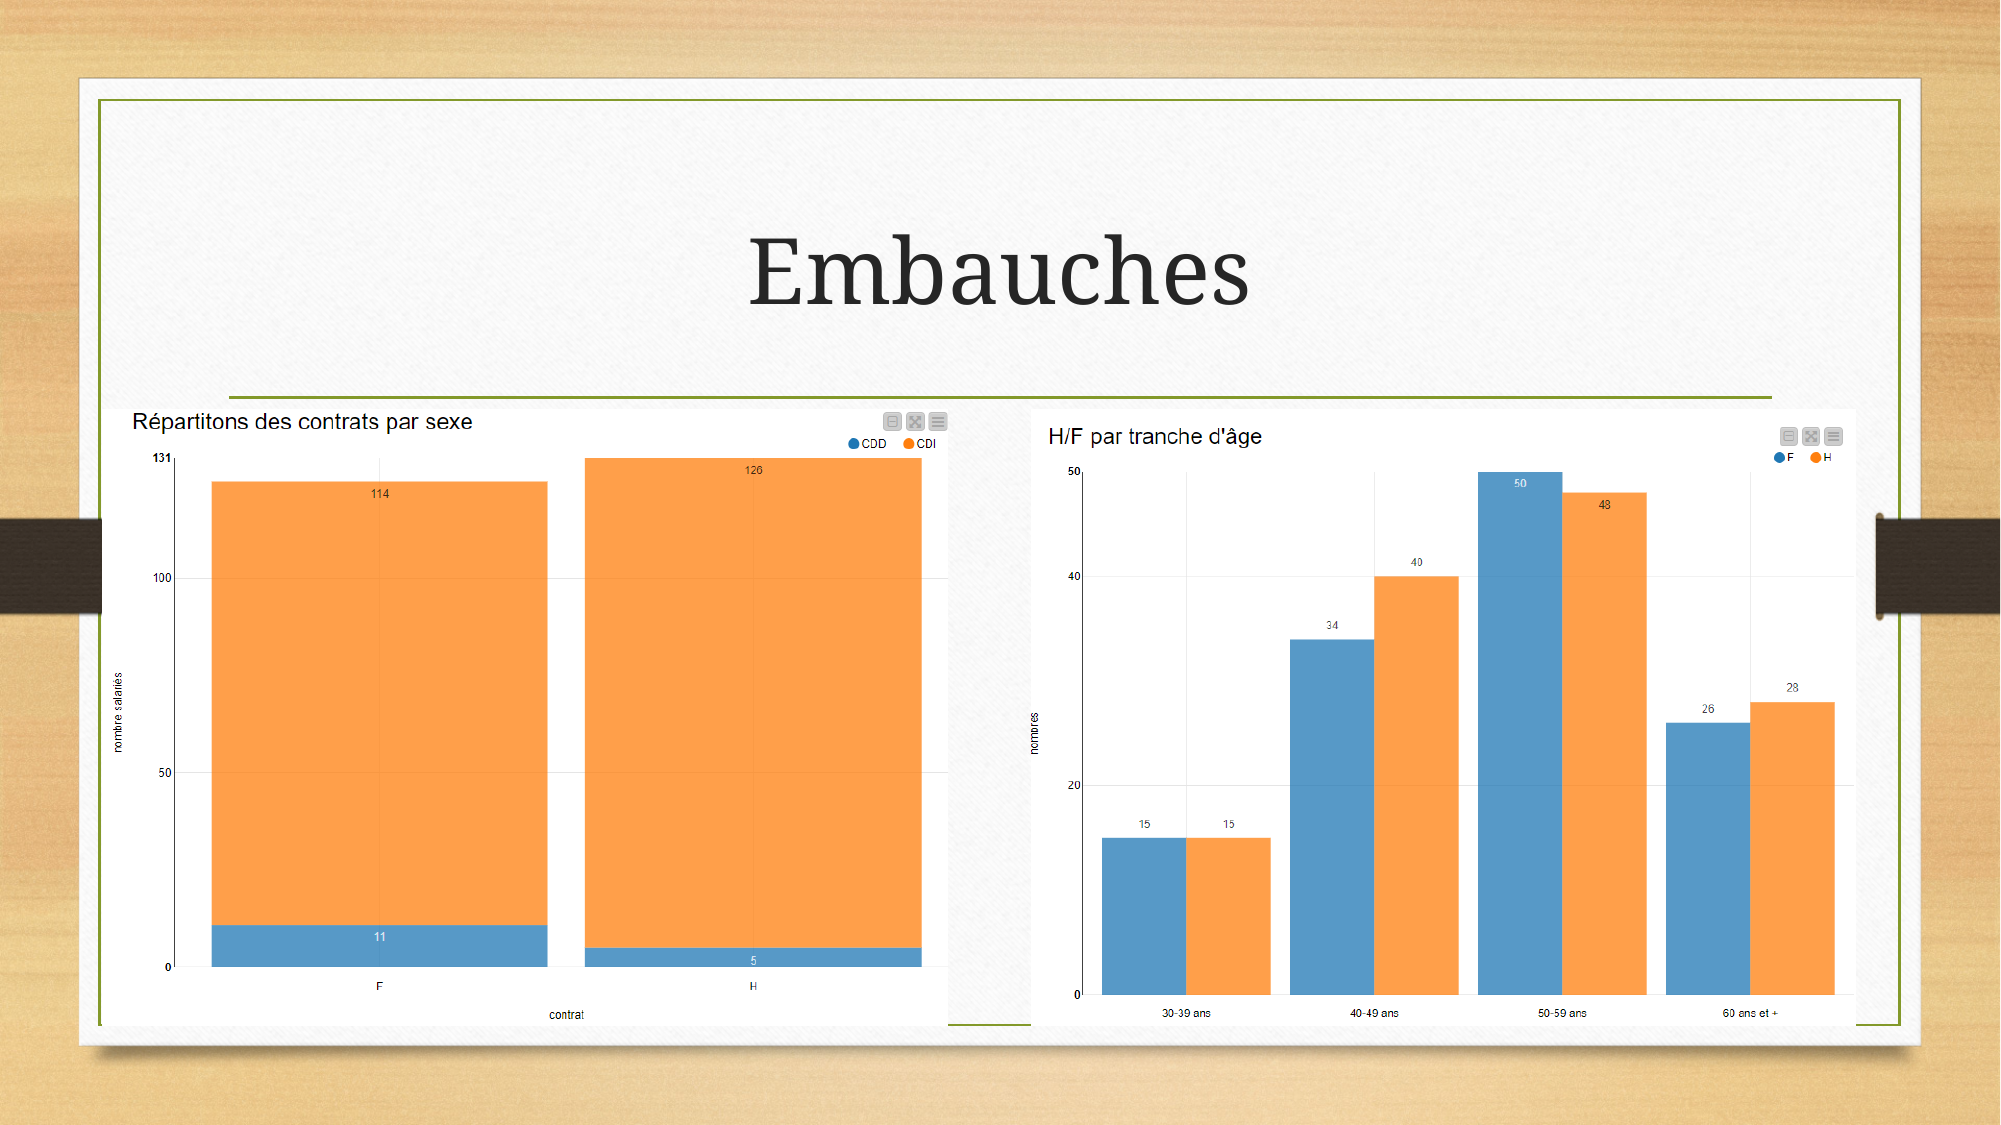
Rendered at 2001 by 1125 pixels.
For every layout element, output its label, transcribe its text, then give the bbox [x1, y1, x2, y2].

picture [0, 0, 2001, 1125]
title Embauches [212, 161, 1788, 375]
